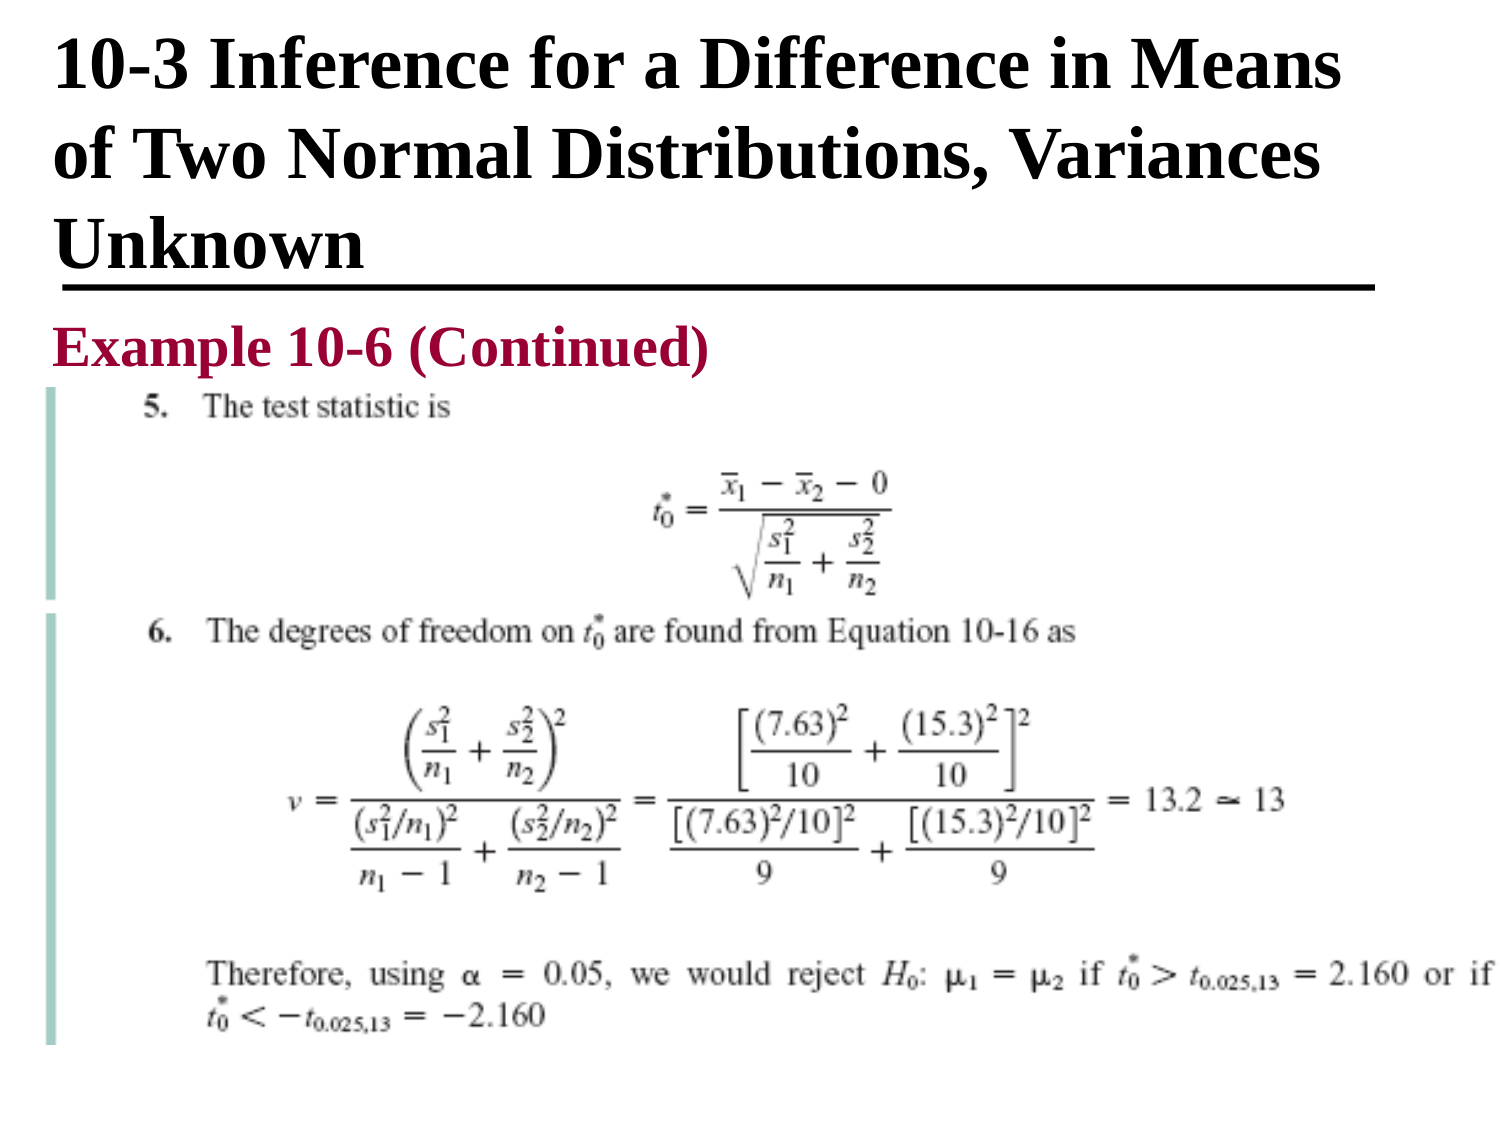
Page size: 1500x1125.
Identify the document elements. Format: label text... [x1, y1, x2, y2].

picture [37, 387, 1500, 1045]
text_box Example 10-6 (Continued) [37, 299, 1500, 386]
text_box 10-3 Inference for a Difference in Means of Two Normal Distributions, Variances Unknown [37, 99, 1500, 288]
